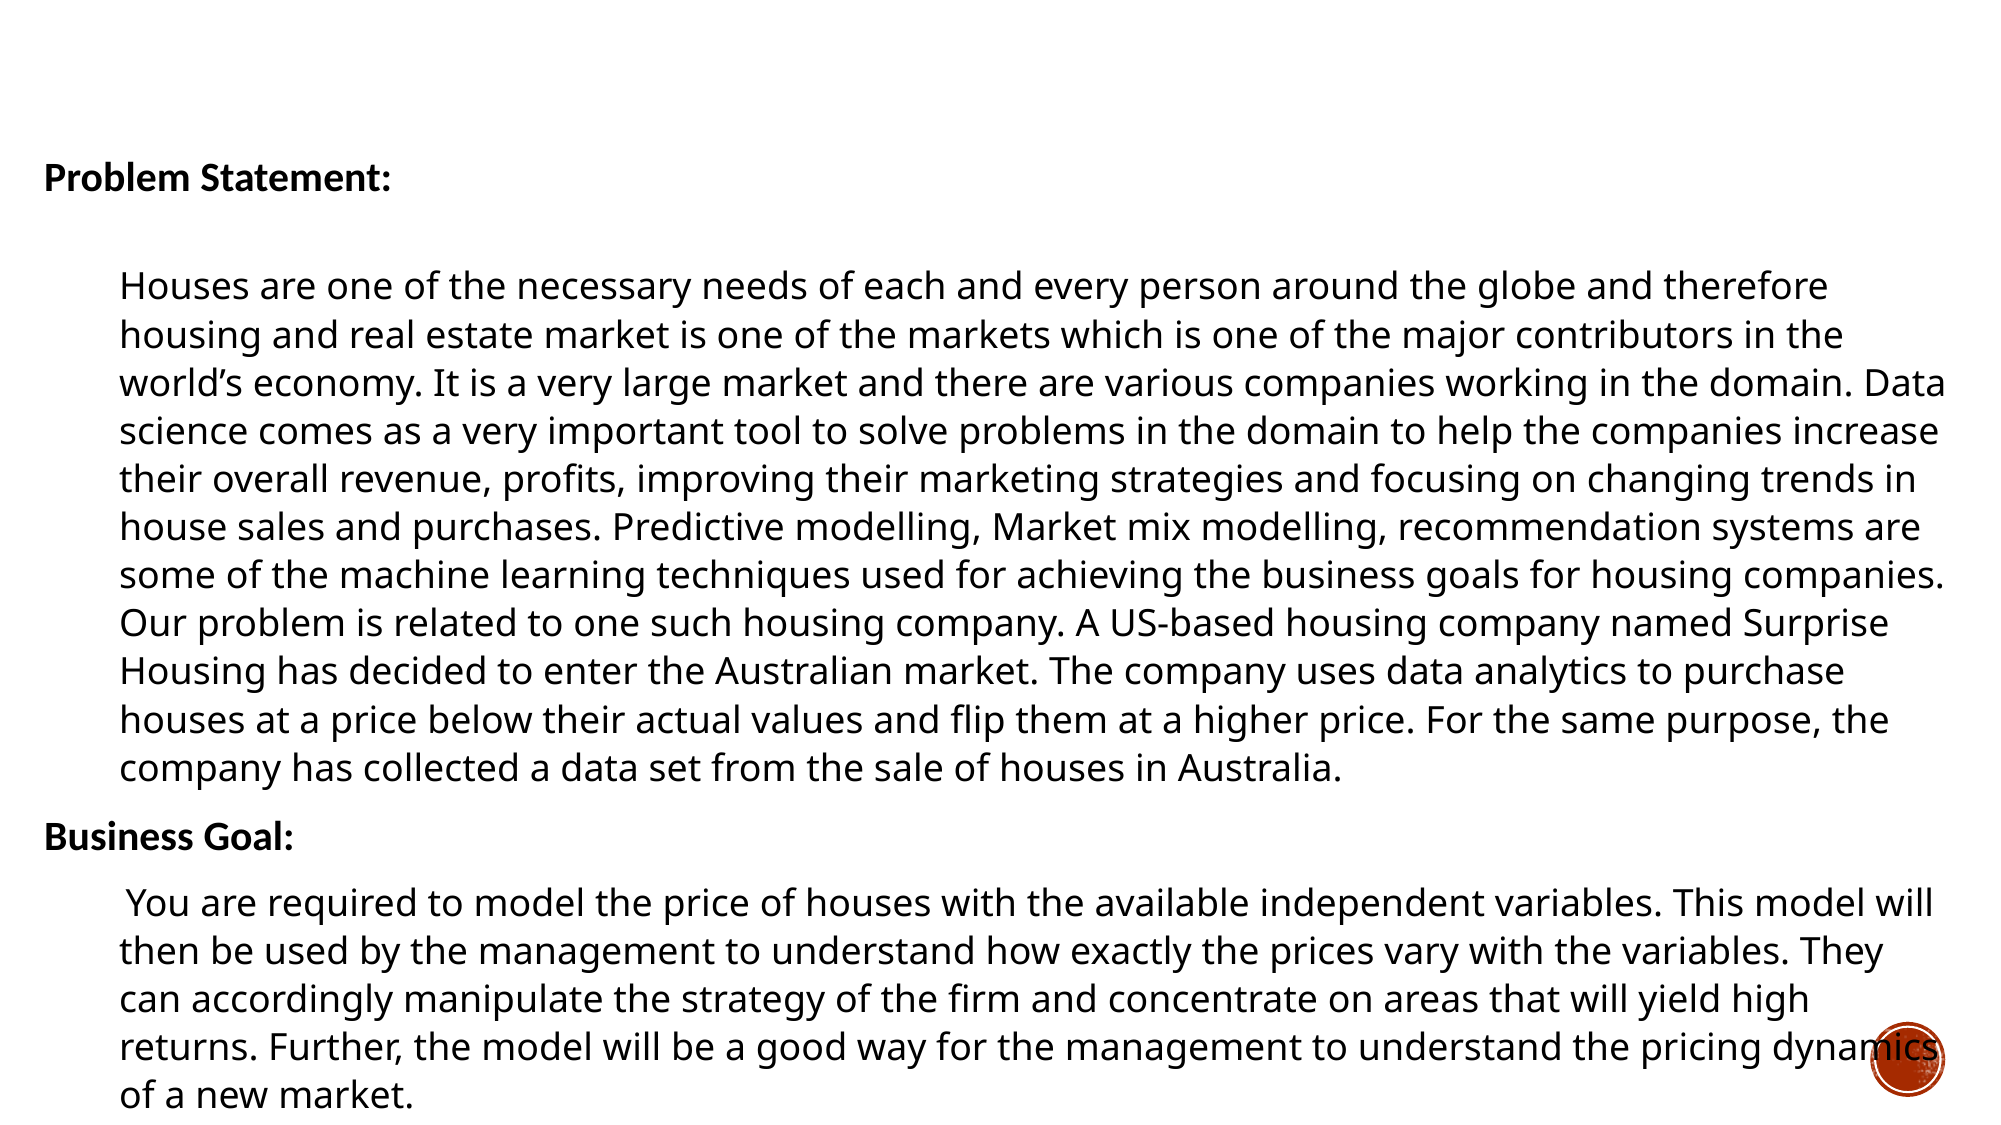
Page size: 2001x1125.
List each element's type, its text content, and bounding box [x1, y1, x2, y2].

text_box Problem Statement: Houses are one of the necessary needs of each and every person around the globe and therefore housing and real estate market is one of the markets which is one of the major contributors in the world’s economy. It is a very large market and there are various companies working in the domain. Data science comes as a very important tool to solve problems in the domain to help the companies increase their overall revenue, profits, improving their marketing strategies and focusing on changing trends in house sales and purchases. Predictive modelling, Market mix modelling, recommendation systems are some of the machine learning techniques used for achieving the business goals for housing companies. Our problem is related to one such housing company. A US-based housing company named Surprise Housing has decided to enter the Australian market. The company uses data analytics to purchase houses at a price below their actual values and flip them at a higher price. For the same purpose, the company has collected a data set from the sale of houses in Australia. Business Goal: You are required to model the price of houses with the available independent variables. This model will then be used by the management to understand how exactly the prices vary with the variables. They can accordingly manipulate the strategy of the firm and concentrate on areas that will yield high returns. Further, the model will be a good way for the management to understand the pricing dynamics of a new market. [29, 139, 1970, 1124]
